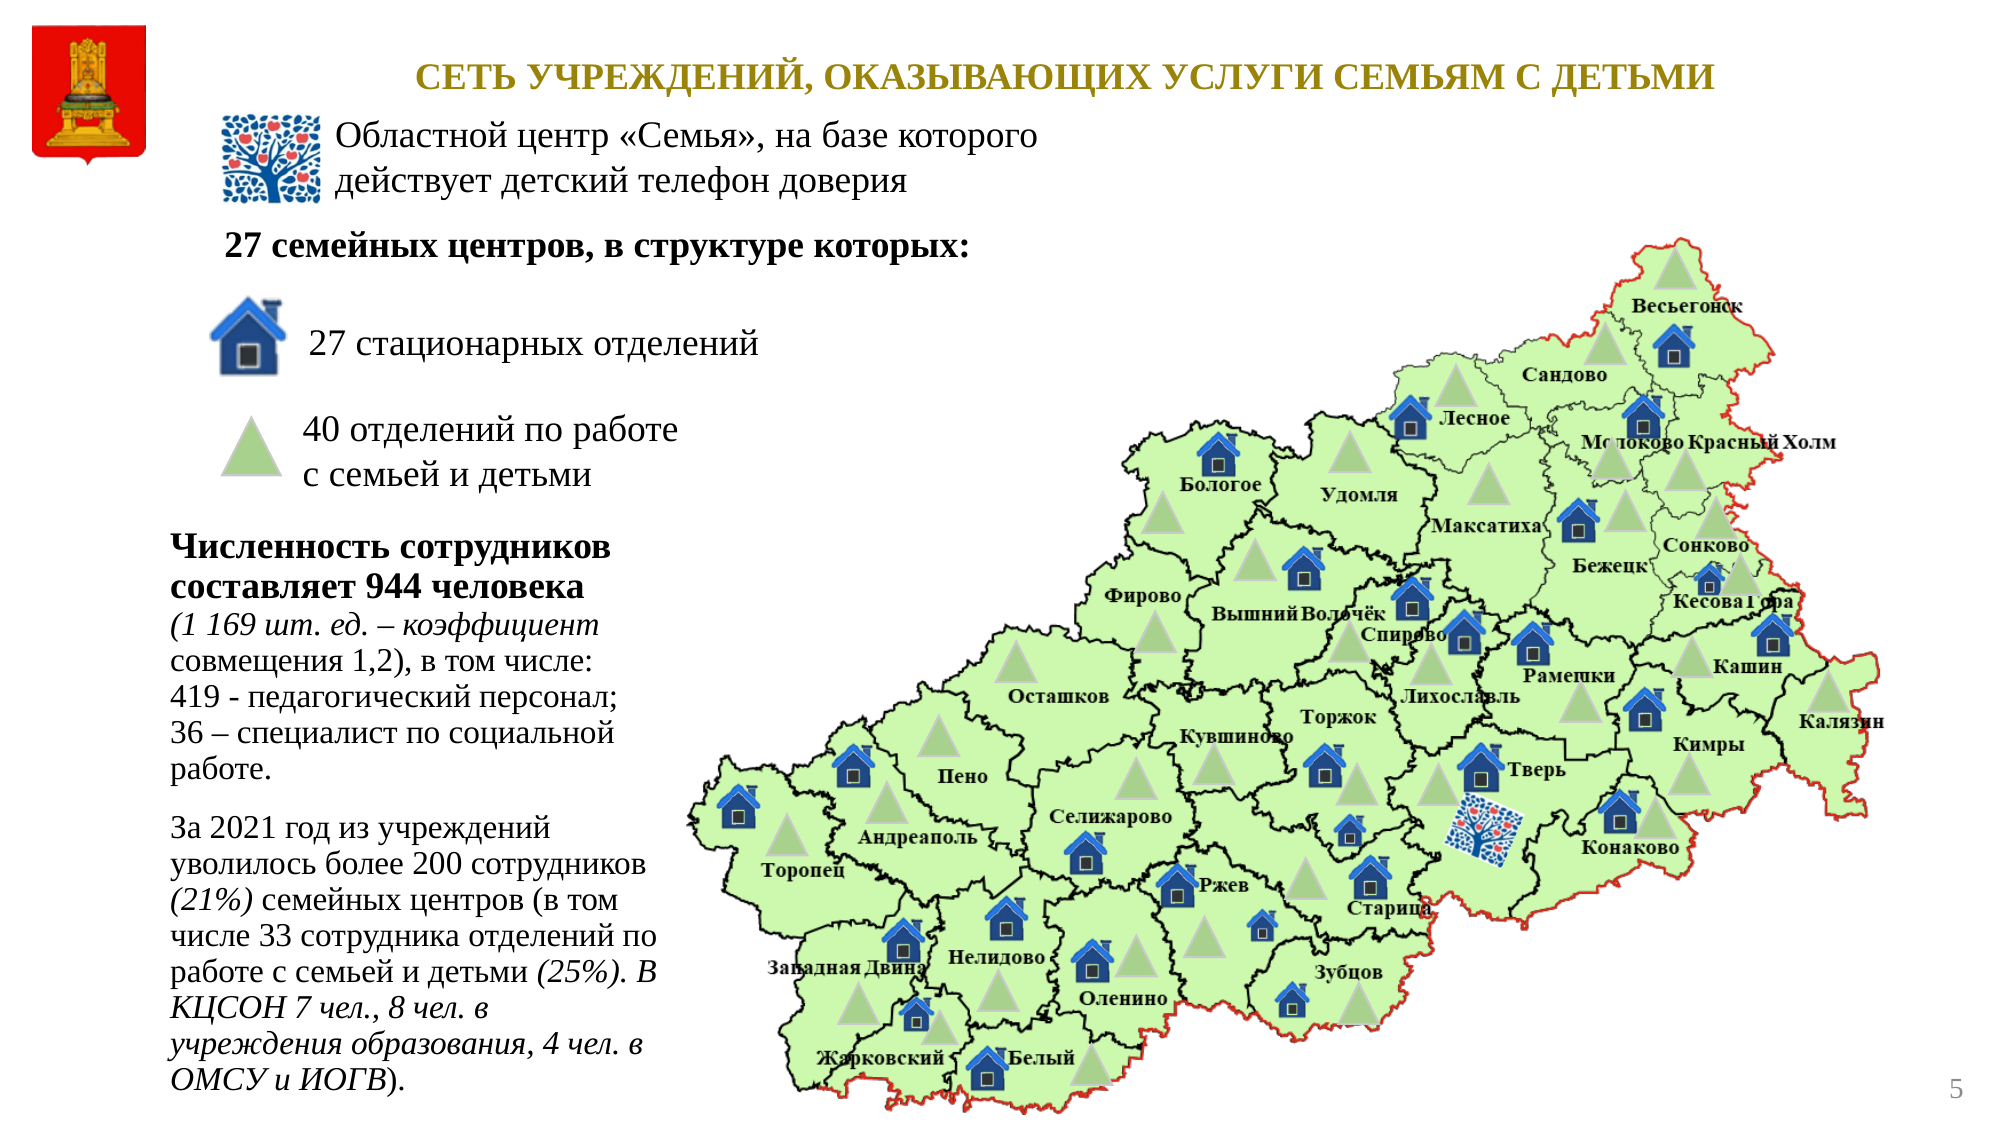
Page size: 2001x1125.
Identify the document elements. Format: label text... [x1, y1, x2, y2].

picture [32, 25, 146, 167]
text_box СЕТЬ УЧРЕЖДЕНИЙ, ОКАЗЫВАЮЩИХ УСЛУГИ СЕМЬЯМ С ДЕТЬМИ [163, 36, 1968, 123]
text_box 27 семейных центров, в структуре которых: [209, 212, 1060, 272]
picture [175, 282, 321, 381]
picture [221, 111, 321, 205]
text_box Численность сотрудников составляет 944 человека (1 169 шт. ед. – коэффициент совмещения 1,2), в том числе: 419 - педагогический персонал; 36 – специалист по социальной работе. За 2021 год из учреждений уволилось более 200 сотрудников (21%) семейных центров (в том числе 33 сотрудника отделений по работе с семьей и детьми (25%). В КЦСОН 7 чел., 8 чел. в учреждения образования, 4 чел. в ОМСУ и ИОГВ). [155, 518, 682, 1105]
text_box [220, 415, 283, 477]
picture [686, 213, 1982, 1115]
text_box 27 стационарных отделений [321, 310, 686, 371]
text_box [419, 293, 686, 368]
text_box Областной центр «Семья», на базе которого действует детский телефон доверия [320, 102, 1081, 208]
text_box 40 отделений по работе с семьей и детьми [287, 396, 686, 502]
